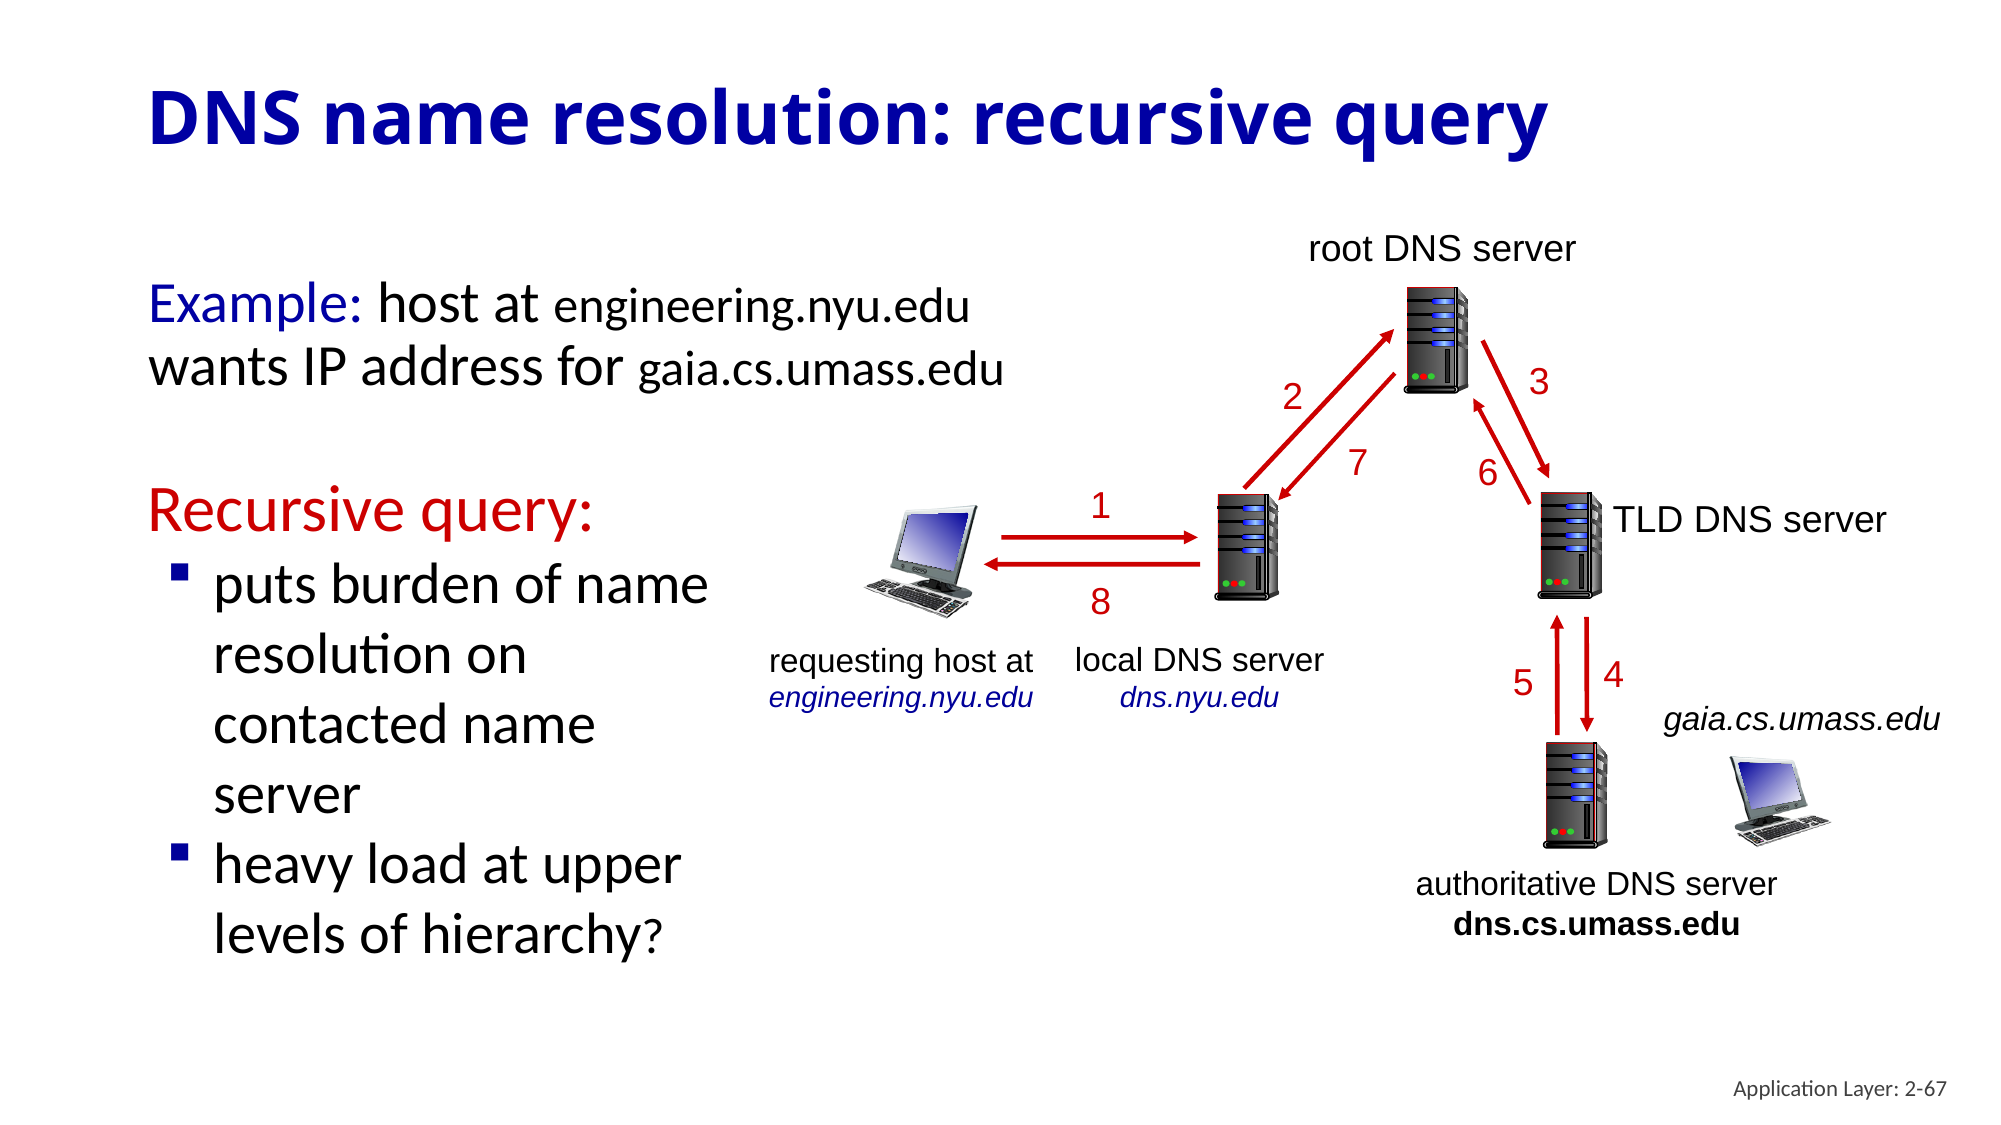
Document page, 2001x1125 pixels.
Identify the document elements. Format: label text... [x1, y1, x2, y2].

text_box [1214, 494, 1280, 600]
text_box [1516, 410, 1550, 479]
text_box [983, 558, 1201, 571]
text_box 3 [1441, 349, 1638, 410]
text_box [1001, 531, 1198, 544]
text_box 6 [1462, 440, 1514, 501]
text_box [1280, 373, 1395, 500]
text_box 1 [1075, 473, 1127, 534]
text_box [1543, 742, 1608, 848]
slide_number Application Layer: 2-67 [1512, 1056, 1963, 1117]
text_box Recursive query: puts burden of name resolution on contacted name server heavy load at upper levels of hierarchy? [132, 457, 741, 838]
text_box 2 [1267, 364, 1318, 425]
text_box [1538, 492, 1603, 599]
text_box authoritative DNS server dns.cs.umass.edu [1400, 855, 1794, 950]
text_box requesting host at engineering.nyu.edu [754, 631, 1045, 721]
text_box 4 [1588, 642, 1639, 703]
text_box [1473, 398, 1530, 505]
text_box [1045, 631, 1354, 722]
text_box gaia.cs.umass.edu [1648, 690, 1957, 745]
title DNS name resolution: recursive query [131, 47, 1856, 195]
text_box Example: host at engineering.nyu.edu wants IP address for gaia.cs.umass.edu [112, 265, 1042, 440]
text_box [1550, 614, 1564, 736]
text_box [1726, 752, 1856, 854]
text_box [1318, 328, 1395, 411]
text_box root DNS server [1277, 216, 1608, 277]
text_box 7 [1332, 430, 1384, 491]
text_box [1580, 616, 1594, 732]
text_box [1404, 287, 1469, 393]
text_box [836, 500, 982, 627]
text_box 8 [1075, 569, 1127, 629]
text_box 5 [1498, 650, 1549, 711]
text_box TLD DNS server [1585, 487, 1915, 548]
